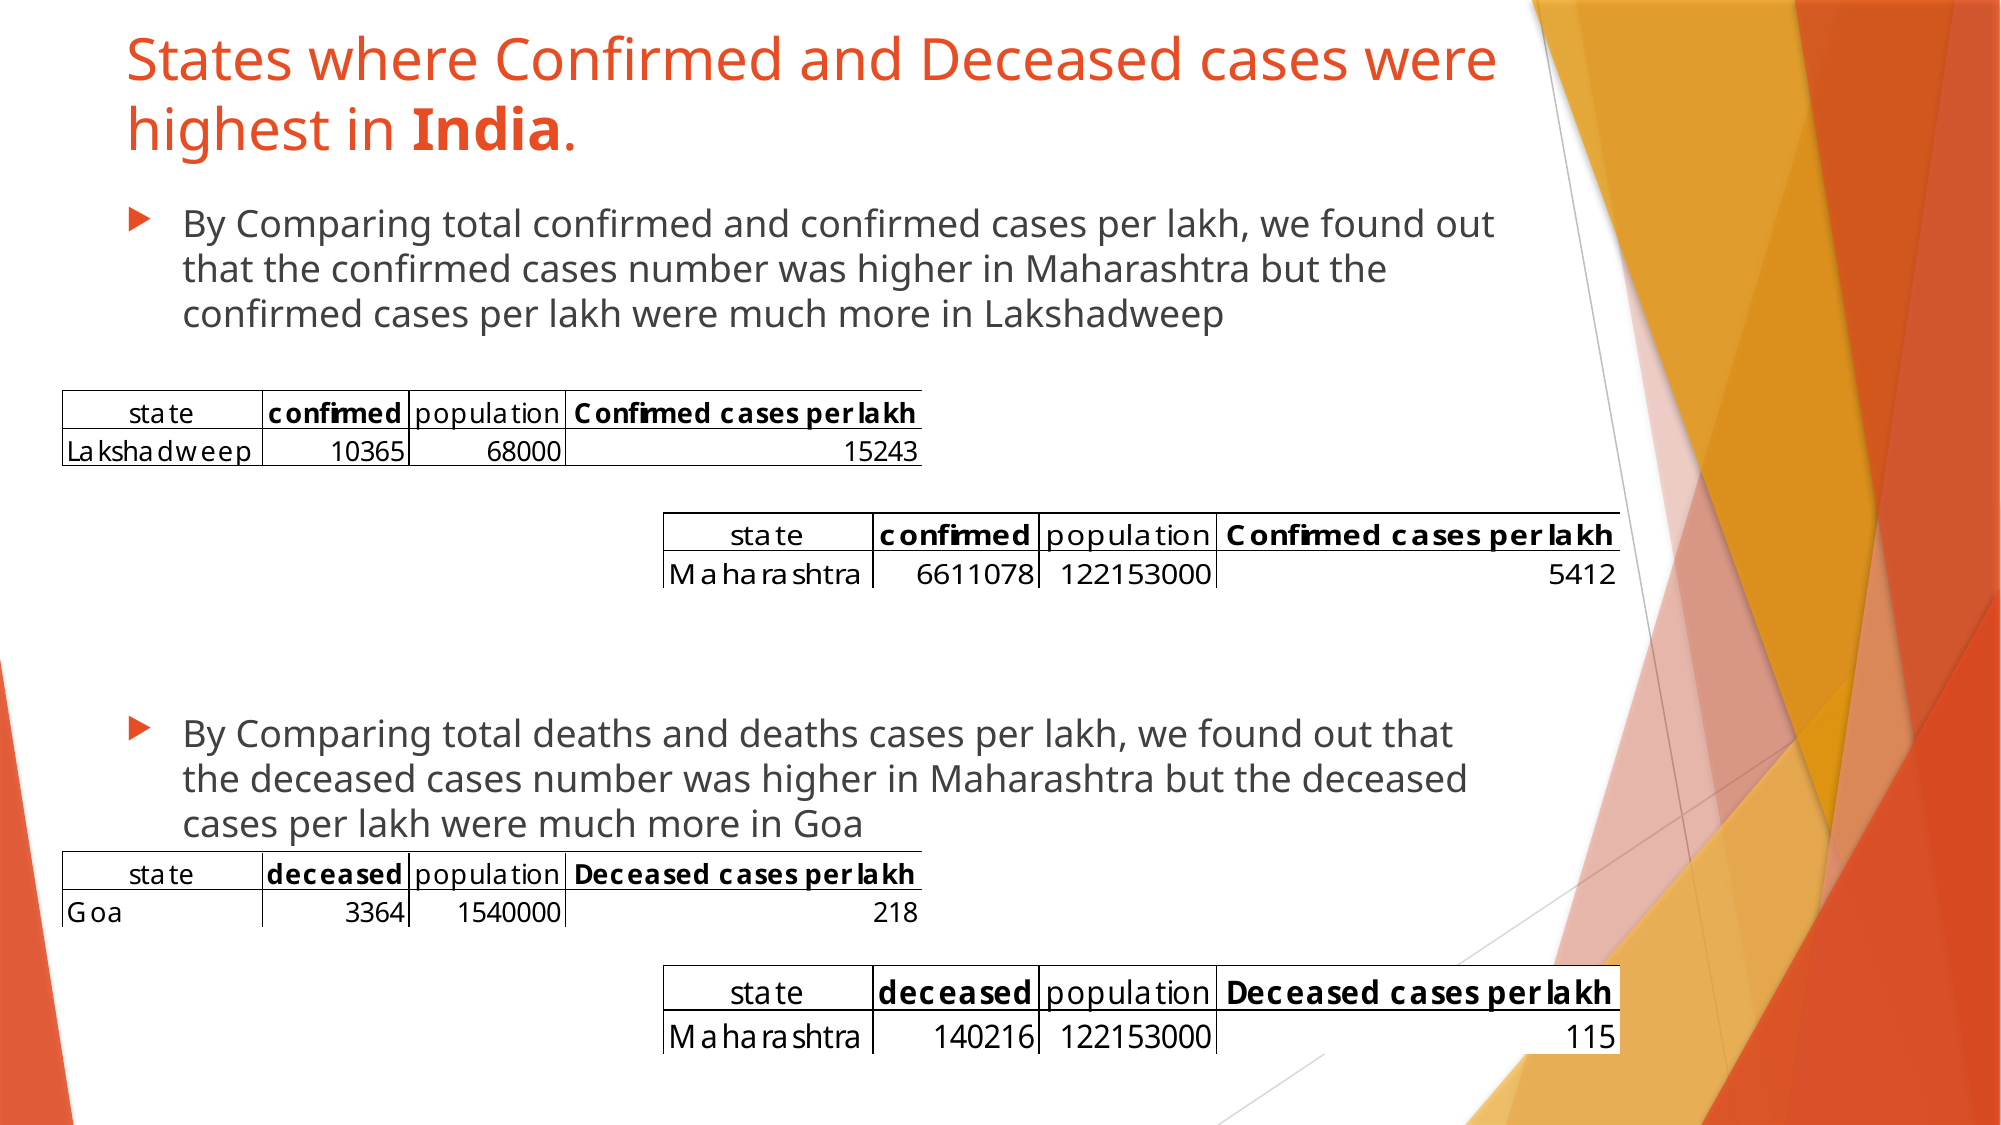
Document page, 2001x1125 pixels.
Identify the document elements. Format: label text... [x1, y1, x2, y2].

picture [61, 850, 924, 929]
picture [61, 389, 924, 468]
title States where Confirmed and Deceased cases were highest in India. [111, 14, 1522, 134]
picture [662, 964, 1622, 1056]
list By Comparing total confirmed and confirmed cases per lakh, we found out that the confirmed cases number was higher in Maharashtra but the confirmed cases per lakh were much more in Lakshadweep By Comparing total deaths and deaths cases per lakh, we found out that the deceased cases number was higher in Maharashtra but the deceased cases per lakh were much more in Goa [111, 192, 1522, 1095]
picture [662, 511, 1622, 590]
